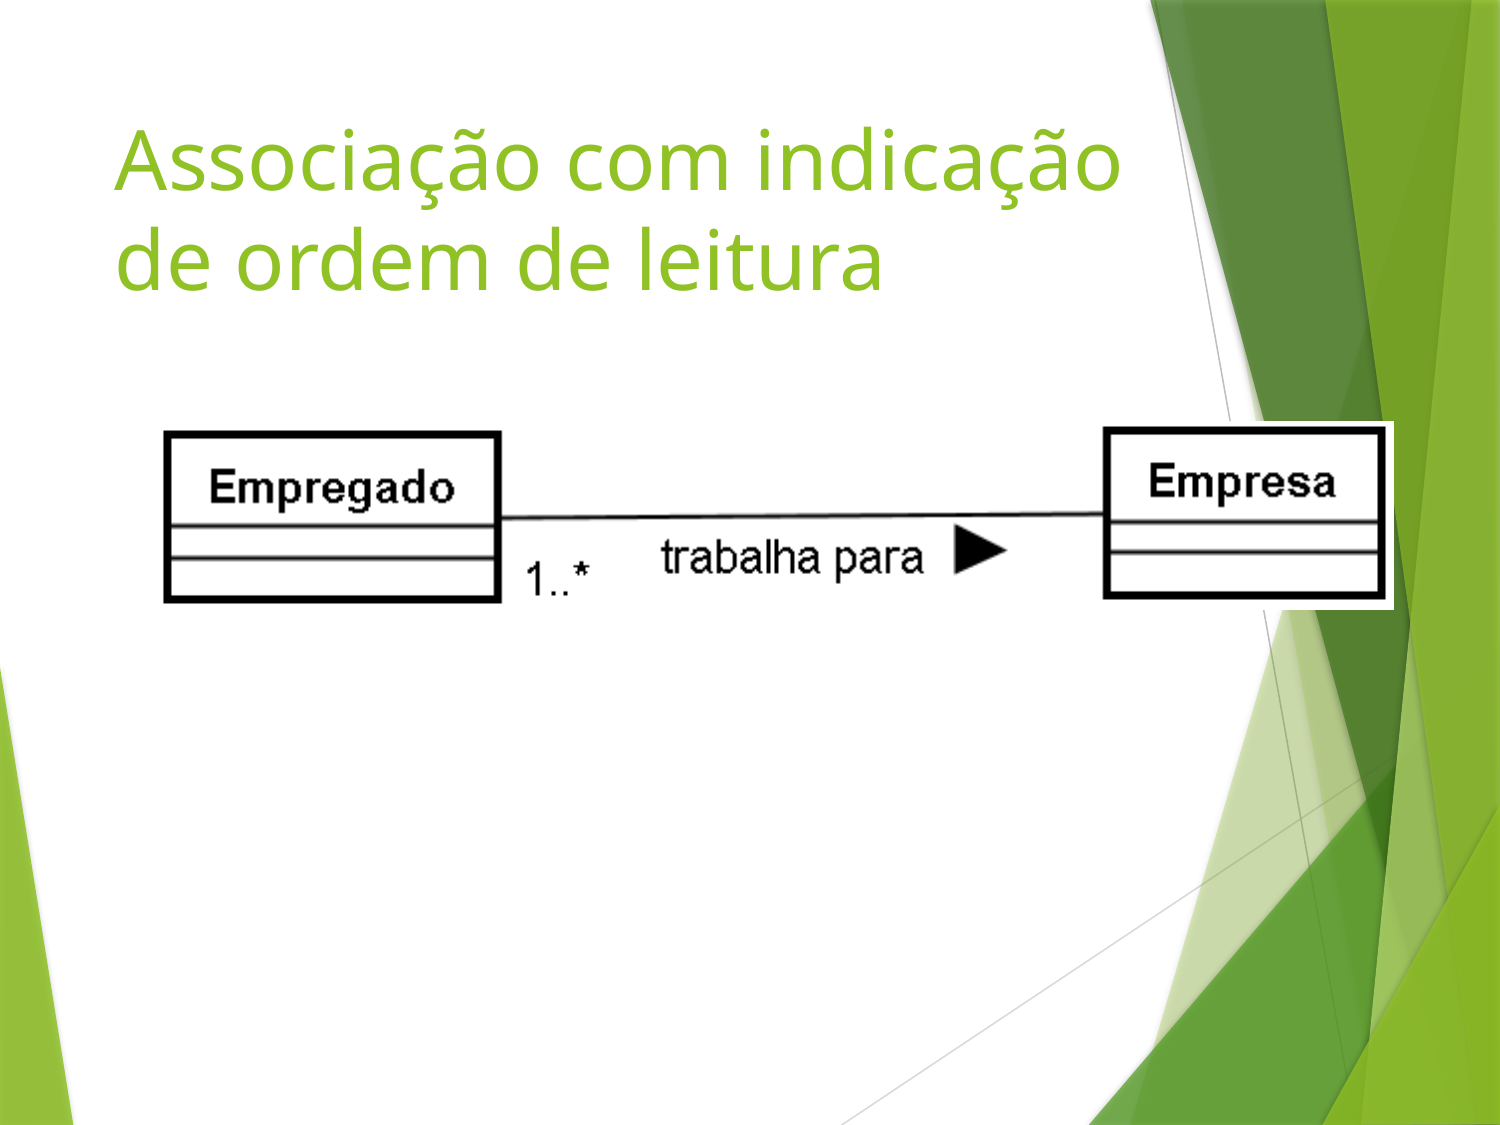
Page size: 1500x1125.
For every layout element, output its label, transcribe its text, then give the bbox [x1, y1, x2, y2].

picture [151, 421, 1394, 610]
title Associação com indicação de ordem de leitura [99, 99, 1142, 317]
